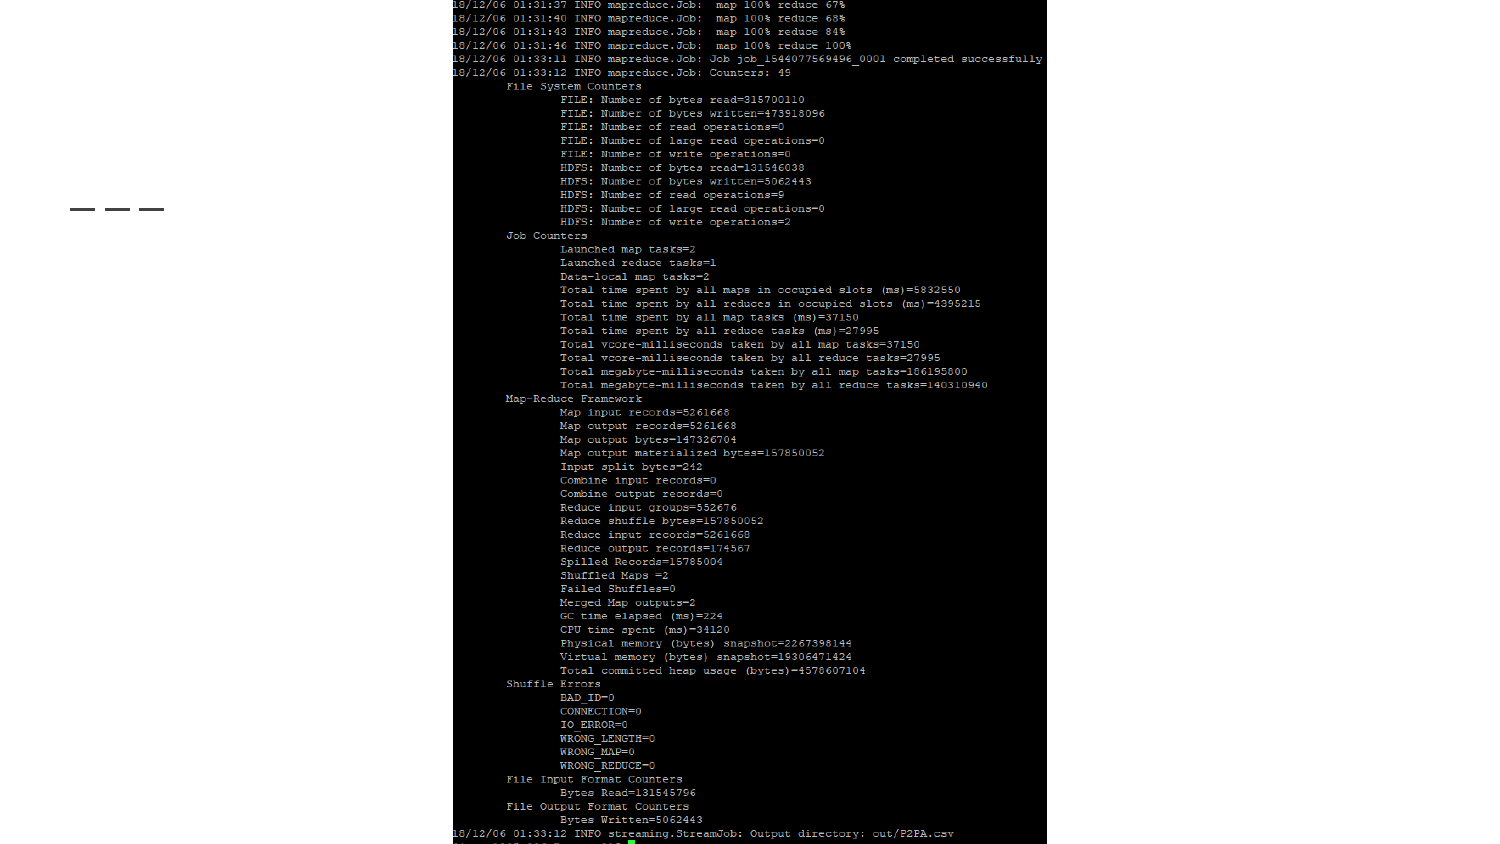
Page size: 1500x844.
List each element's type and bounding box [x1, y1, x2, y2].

picture [452, 0, 1047, 844]
